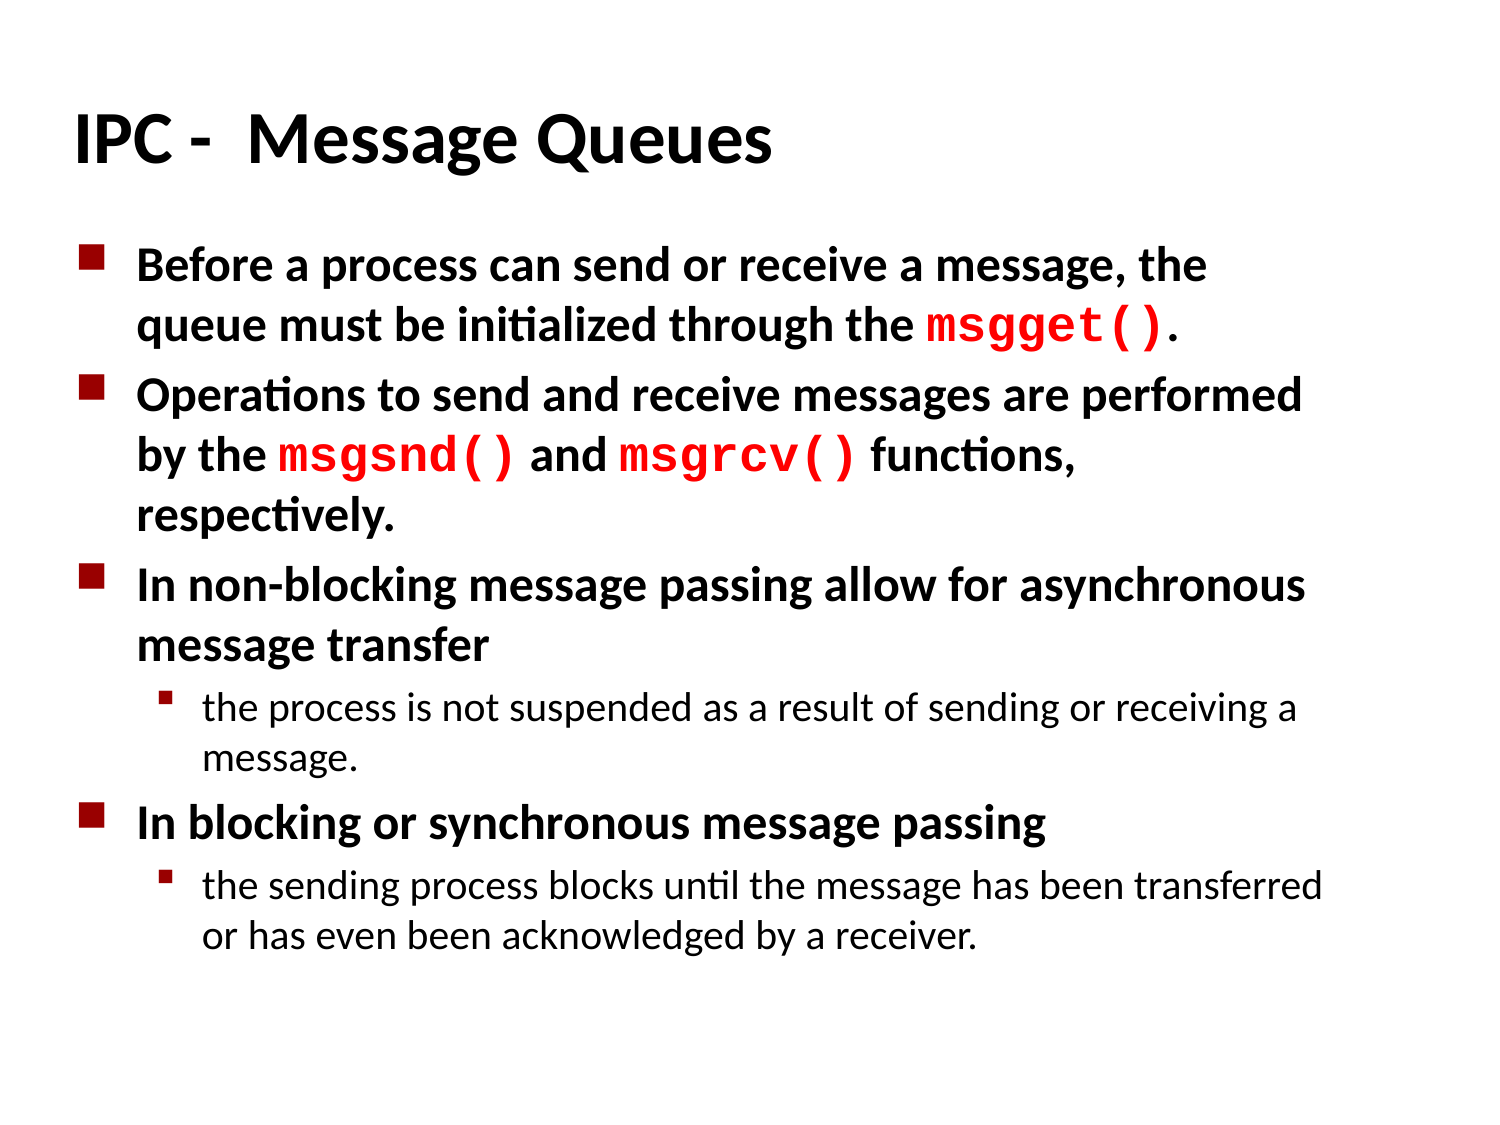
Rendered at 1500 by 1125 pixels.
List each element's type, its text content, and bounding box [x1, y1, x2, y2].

list Before a process can send or receive a message, the queue must be initialized through the msgget(). Operations to send and receive messages are performed by the msgsnd() and msgrcv() functions, respectively. In non-blocking message passing allow for asynchronous message transfer the process is not suspended as a result of sending or receiving a message. In blocking or synchronous message passing the sending process blocks until the message has been transferred or has even been acknowledged by a receiver. [64, 223, 1361, 1040]
title IPC - Message Queues [58, 71, 1305, 197]
